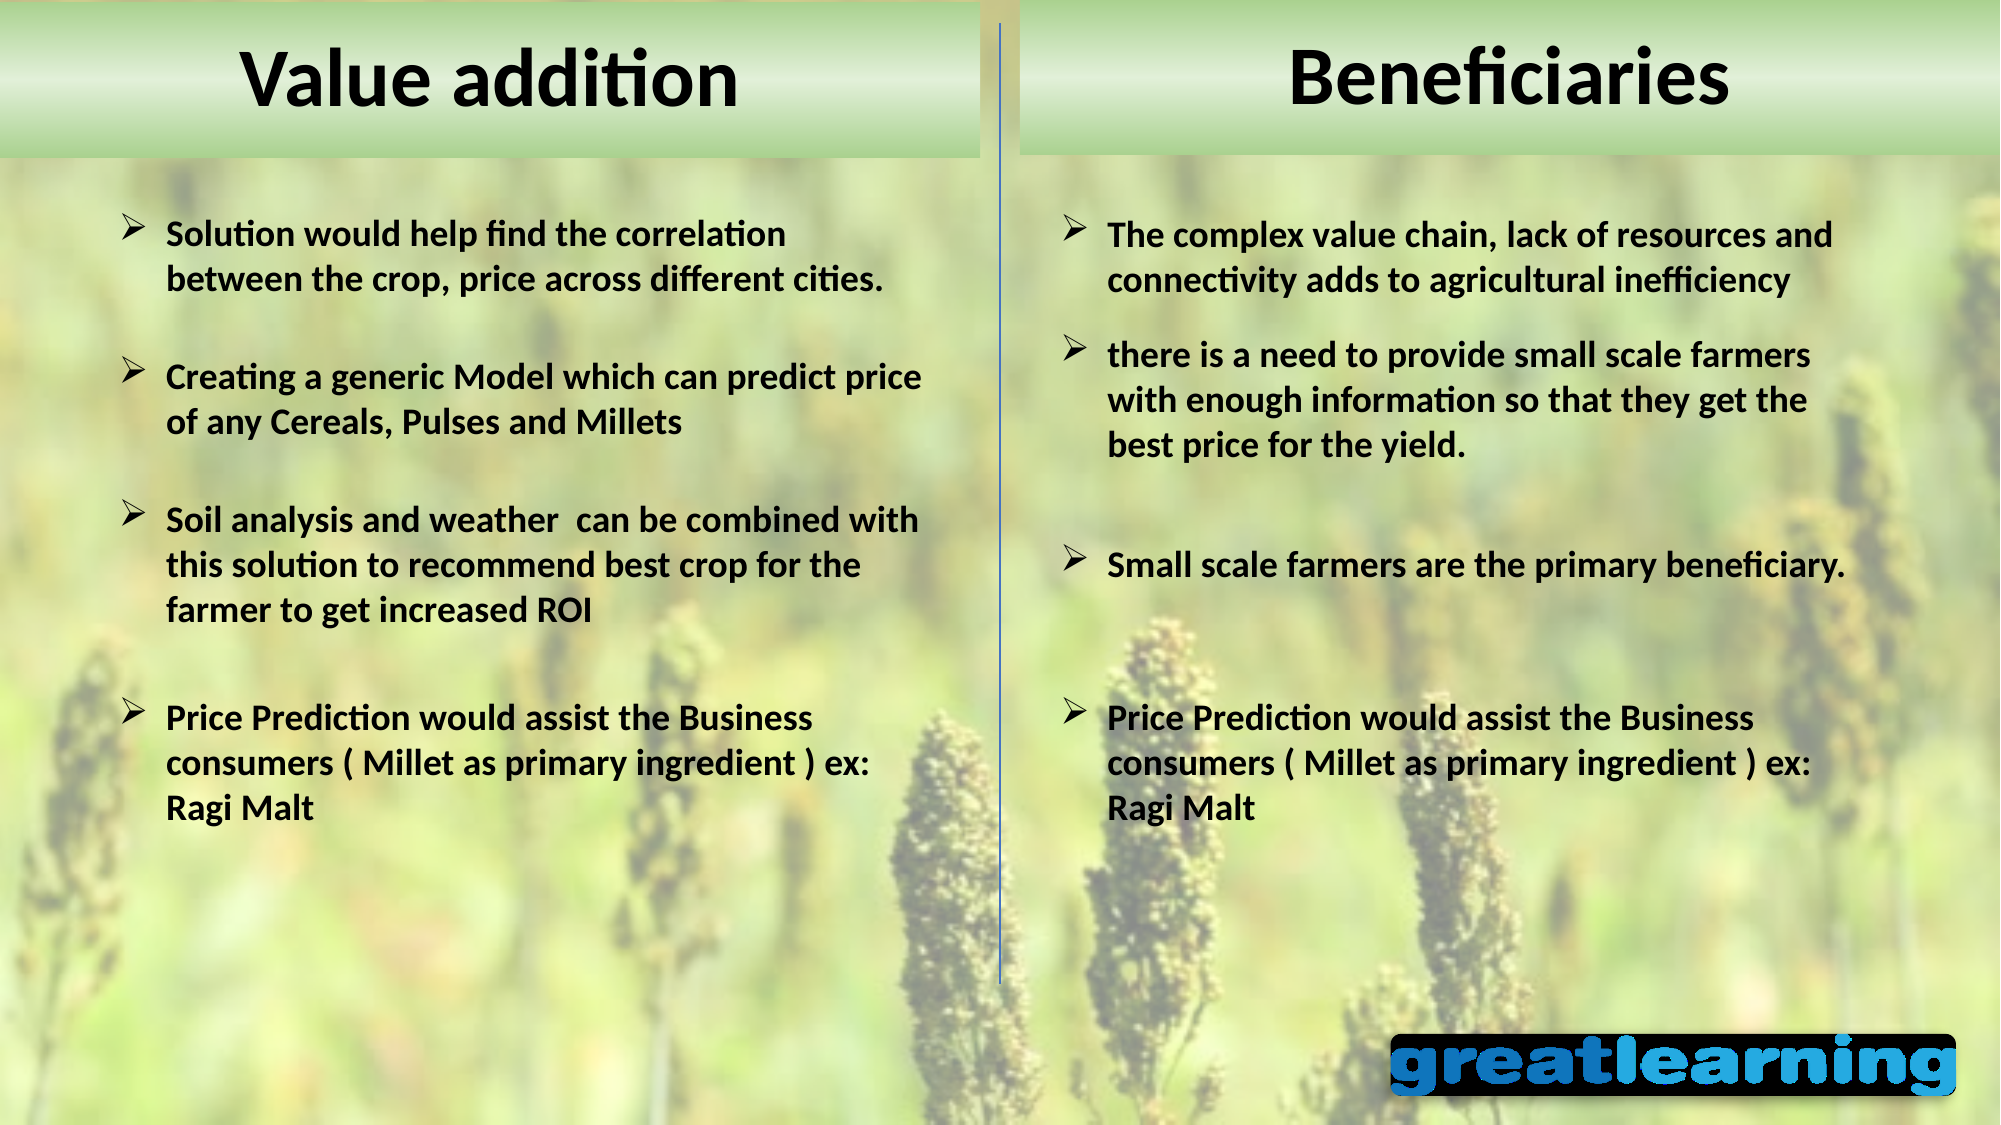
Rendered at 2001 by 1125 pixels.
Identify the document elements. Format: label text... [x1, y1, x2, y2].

text_box Small scale farmers are the primary beneficiary. [1045, 532, 1883, 593]
text_box Soil analysis and weather can be combined with this solution to recommend best crop for the farmer to get increased ROI [104, 487, 944, 638]
text_box Beneficiaries [1019, 0, 2000, 155]
text_box Solution would help find the correlation between the crop, price across different cities. [104, 201, 944, 307]
title Value addition [0, 1, 981, 158]
text_box Price Prediction would assist the Business consumers ( Millet as primary ingredient ) ex: Ragi Malt [104, 685, 944, 836]
text_box The complex value chain, lack of resources and connectivity adds to agricultural inefficiency [1045, 202, 1883, 308]
text_box there is a need to provide small scale farmers with enough information so that they get the best price for the yield. [1045, 322, 1883, 472]
text_box Creating a generic Model which can predict price of any Cereals, Pulses and Millets [104, 344, 944, 450]
picture [1390, 1033, 1957, 1096]
text_box Price Prediction would assist the Business consumers ( Millet as primary ingredient ) ex: Ragi Malt [1045, 685, 1883, 836]
